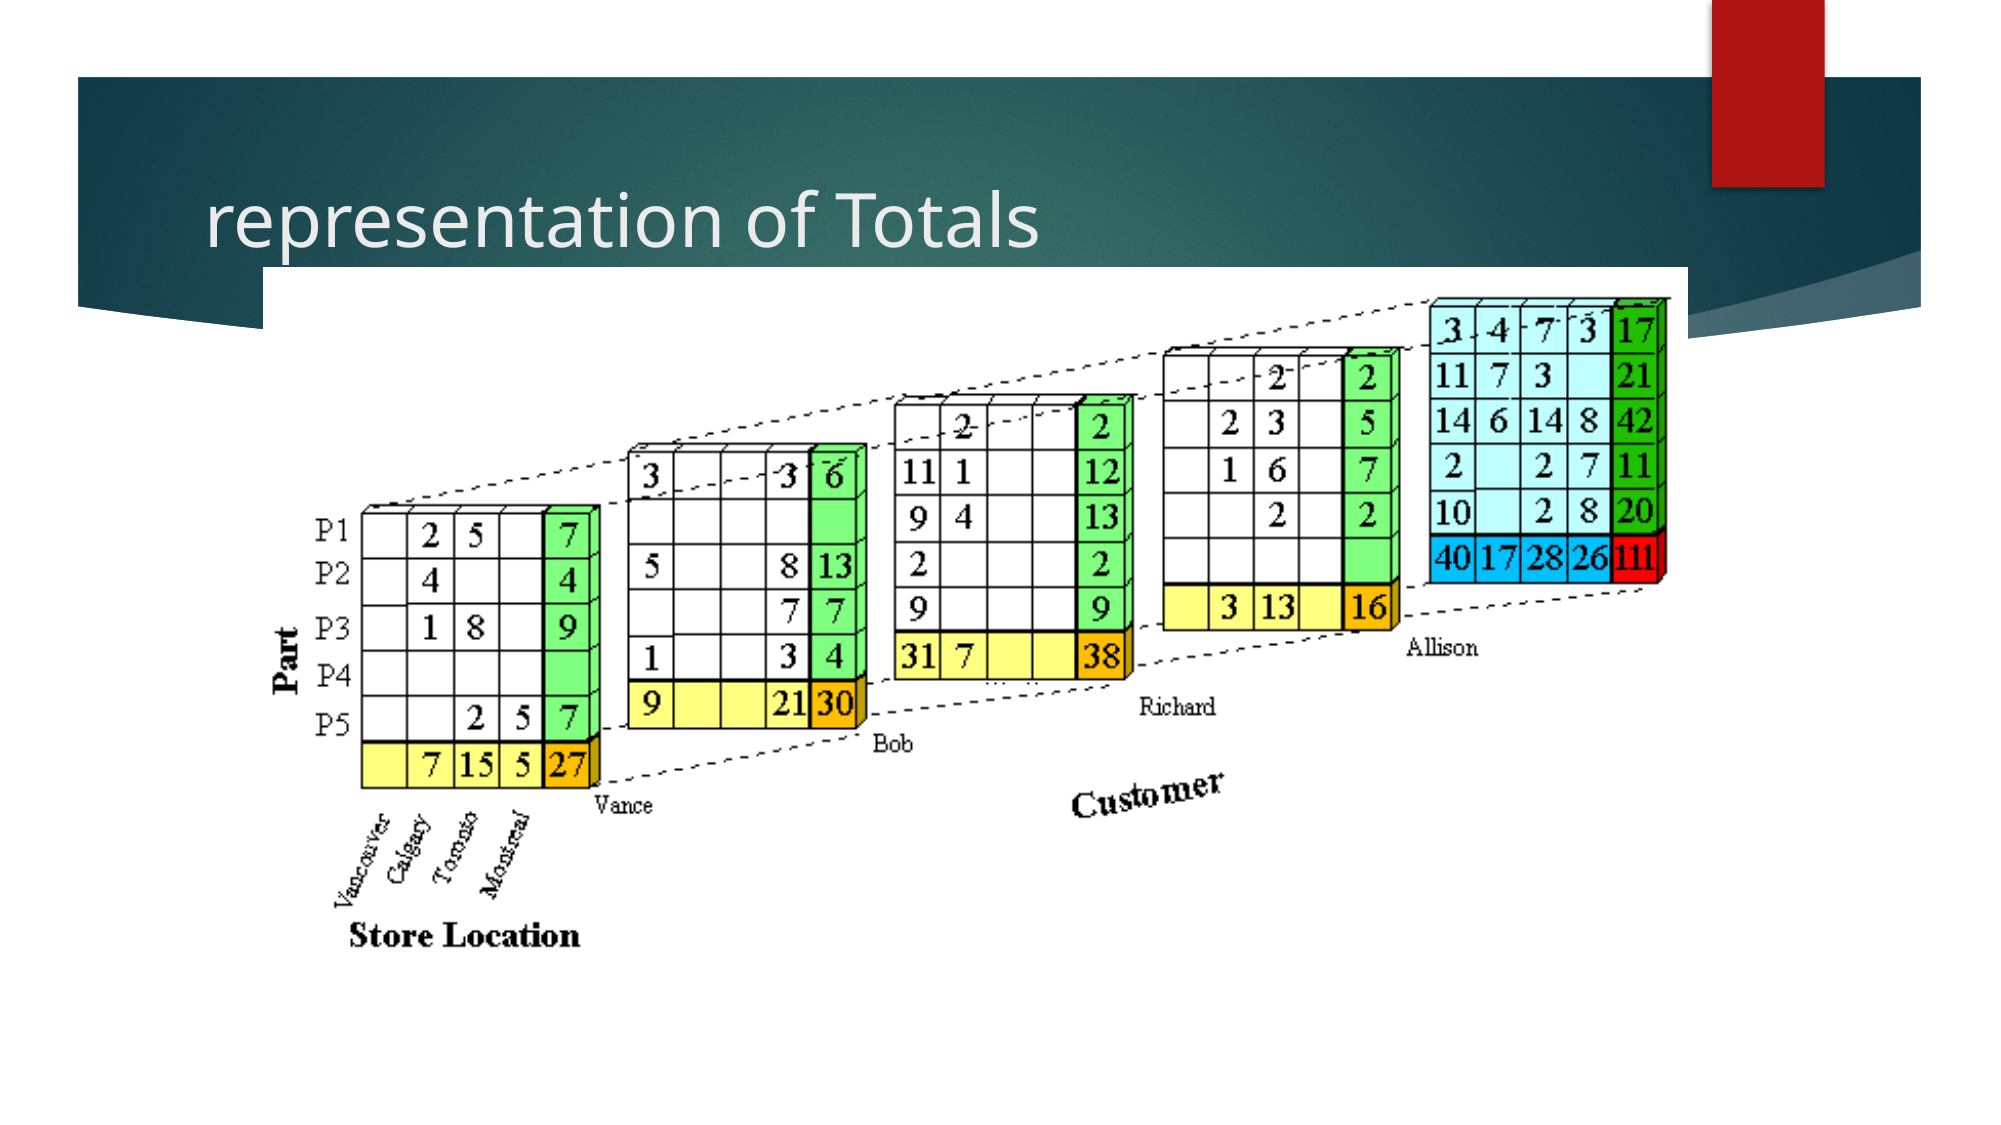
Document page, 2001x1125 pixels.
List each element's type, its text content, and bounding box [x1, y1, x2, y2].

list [263, 266, 1688, 977]
title representation of Totals [189, 159, 1638, 276]
